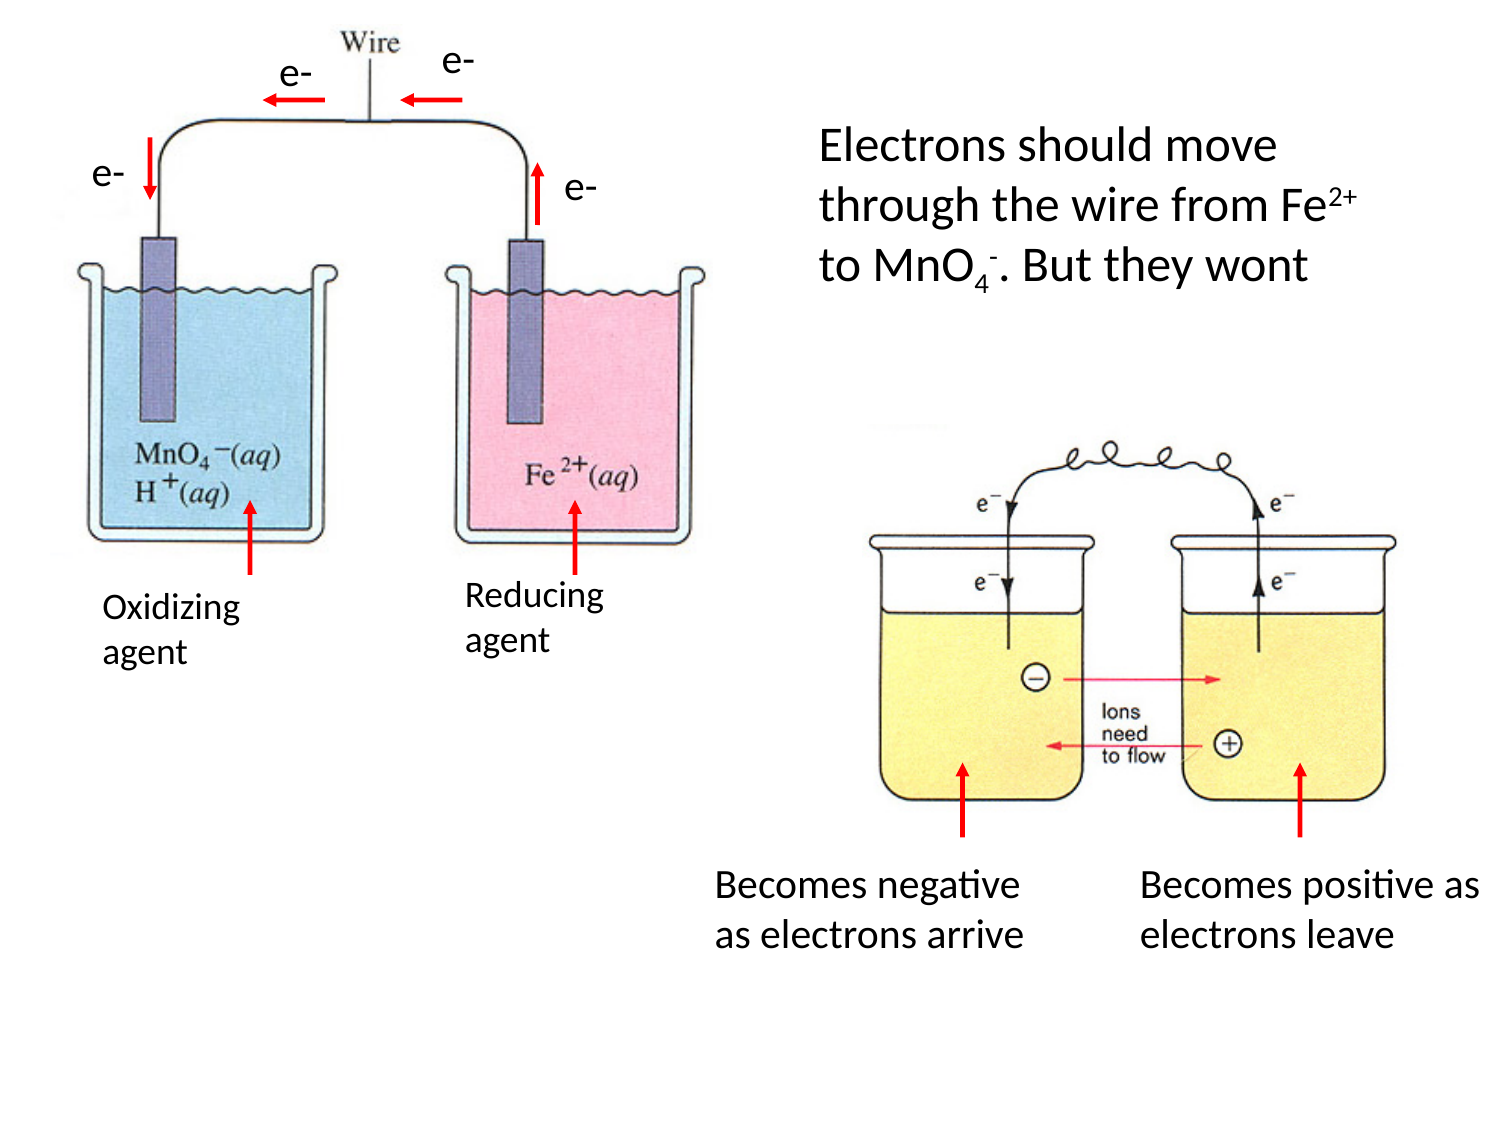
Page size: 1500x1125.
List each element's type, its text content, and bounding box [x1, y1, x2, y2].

text_box Reducing agent [450, 568, 700, 668]
text_box Oxidizing agent [87, 574, 338, 680]
picture [862, 424, 1405, 824]
text_box Becomes positive as electrons leave [1124, 849, 1500, 965]
text_box Electrons should move through the wire from Fe2+ to MnO4-. But they wont [803, 104, 1404, 308]
text_box Becomes negative as electrons arrive [699, 849, 1075, 965]
picture [49, 24, 713, 559]
